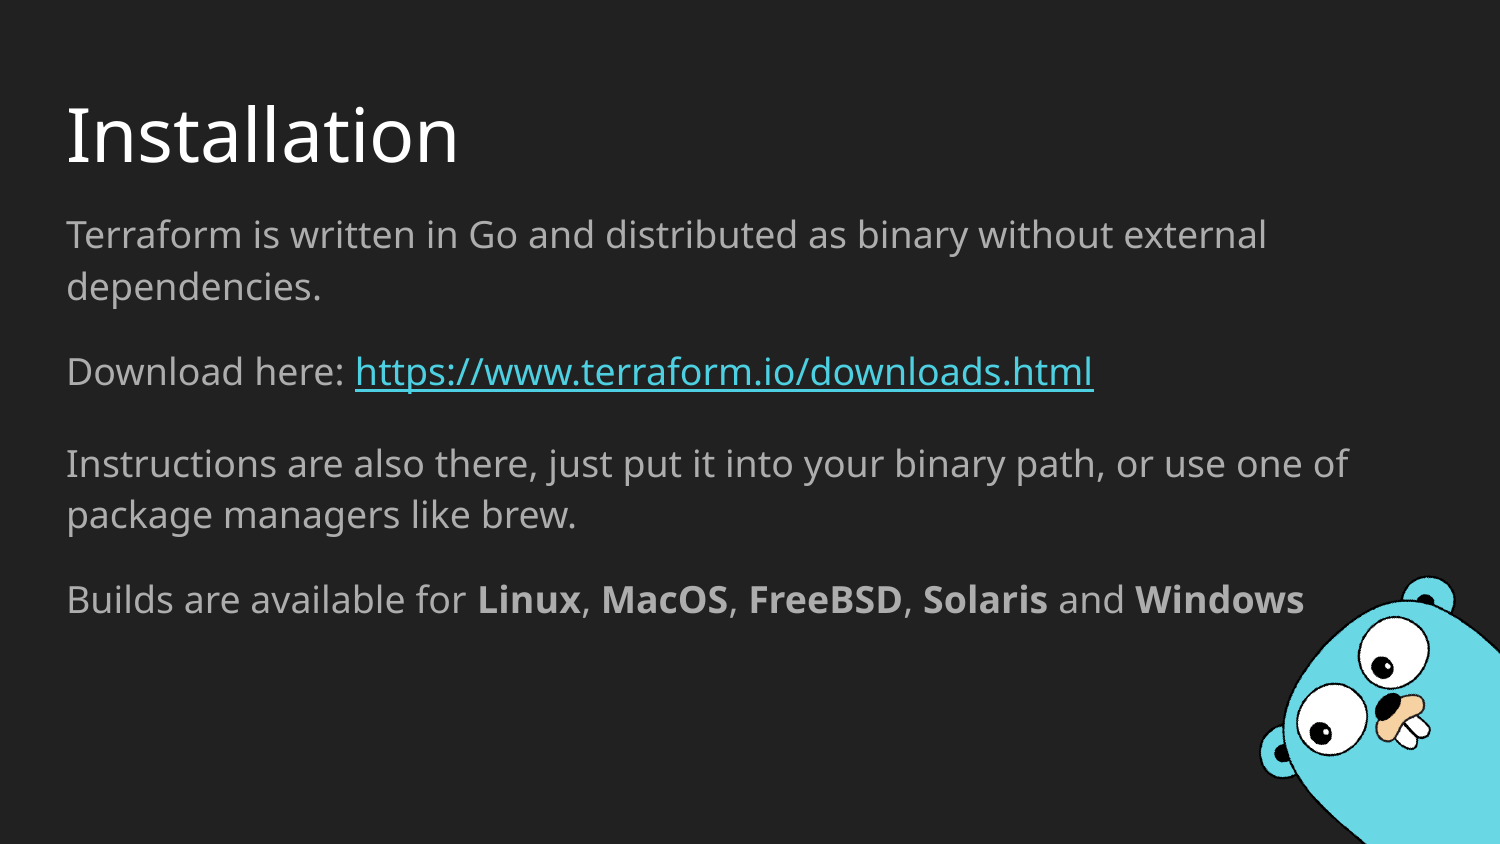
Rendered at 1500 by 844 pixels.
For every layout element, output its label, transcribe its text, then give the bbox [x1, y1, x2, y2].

picture [1226, 541, 1500, 844]
title Installation [51, 72, 1449, 167]
list Terraform is written in Go and distributed as binary without external dependencies. Download here: https://www.terraform.io/downloads.html Instructions are also there, just put it into your binary path, or use one of package managers like brew. Builds are available for Linux, MacOS, FreeBSD, Solaris and Windows [51, 189, 1449, 750]
